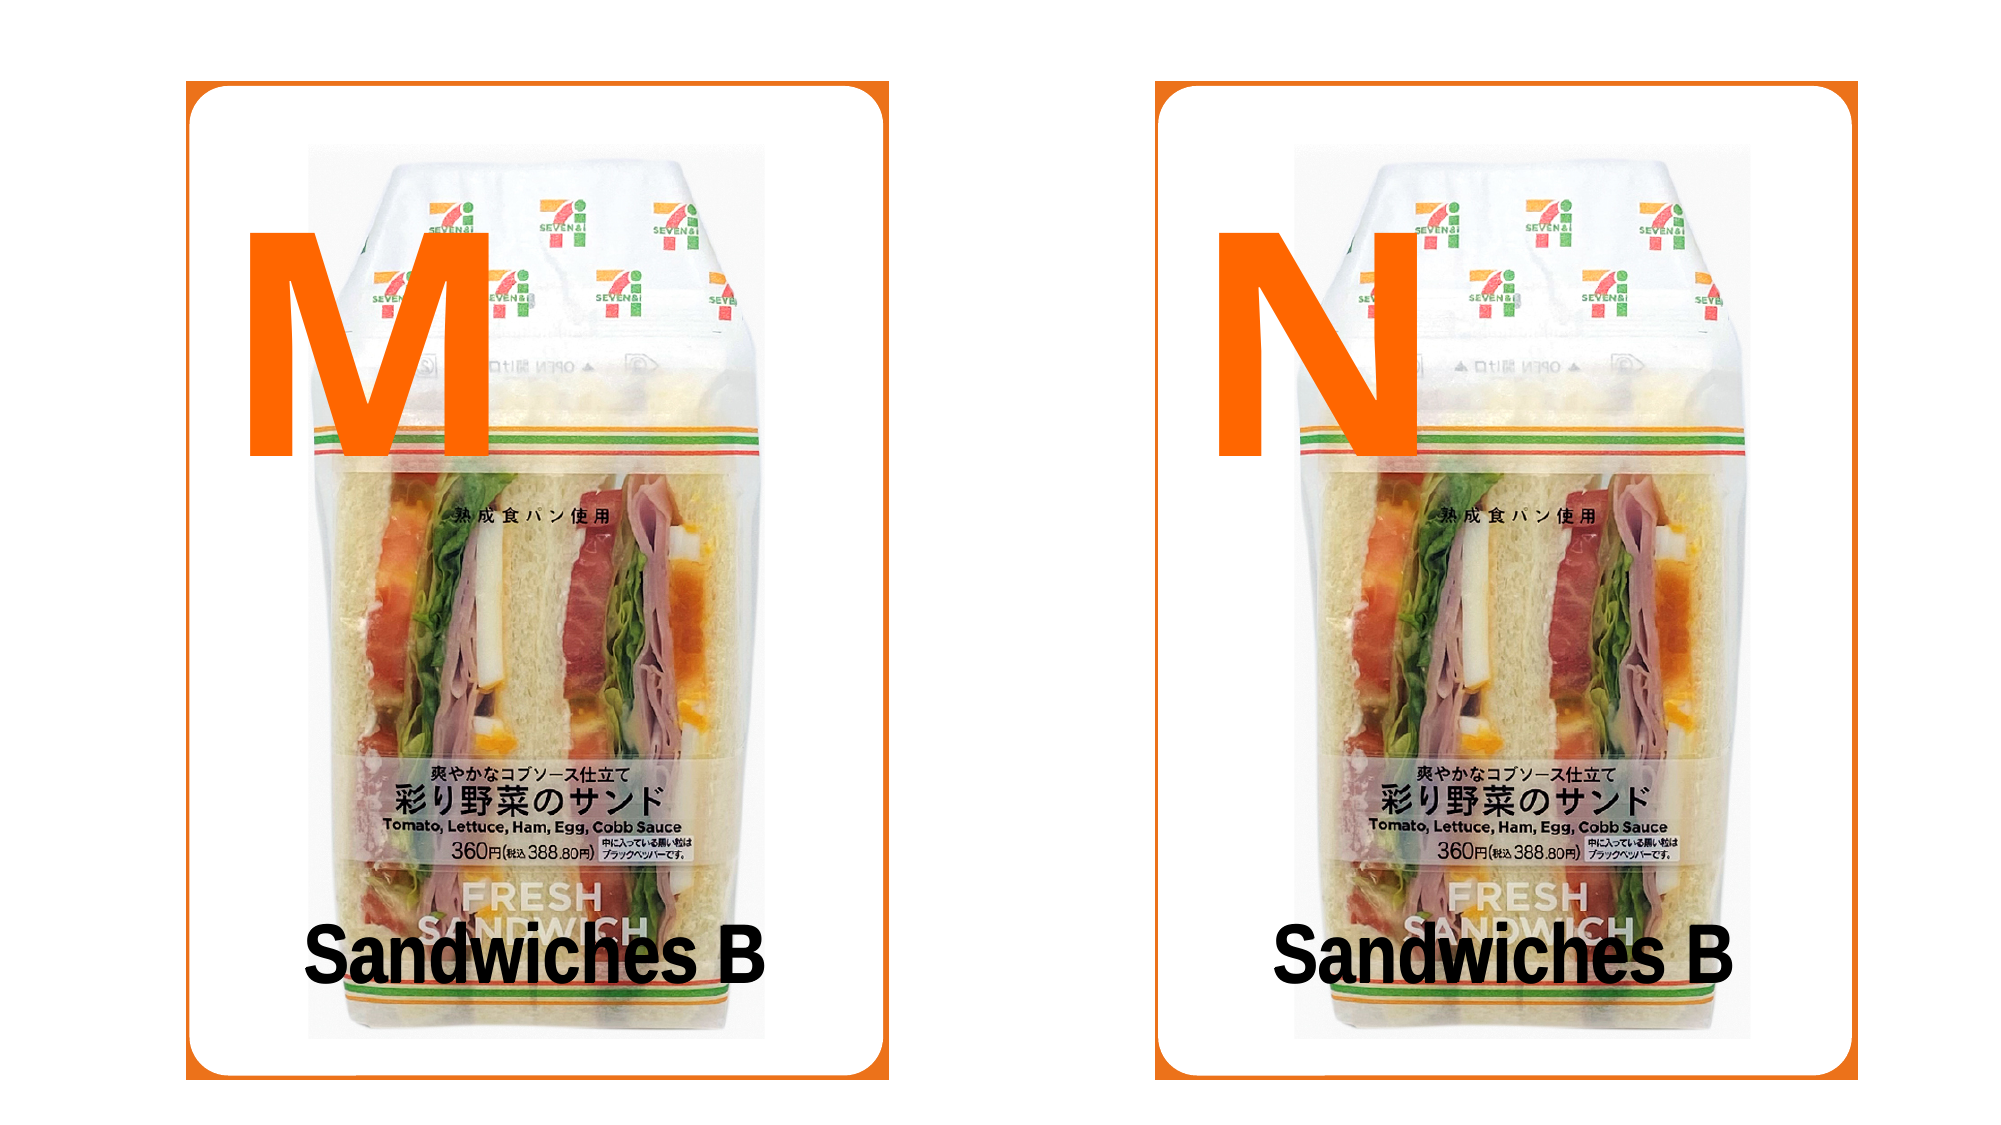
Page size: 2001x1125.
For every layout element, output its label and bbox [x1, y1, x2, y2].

text_box [189, 85, 885, 1076]
text_box [1158, 85, 1854, 1076]
